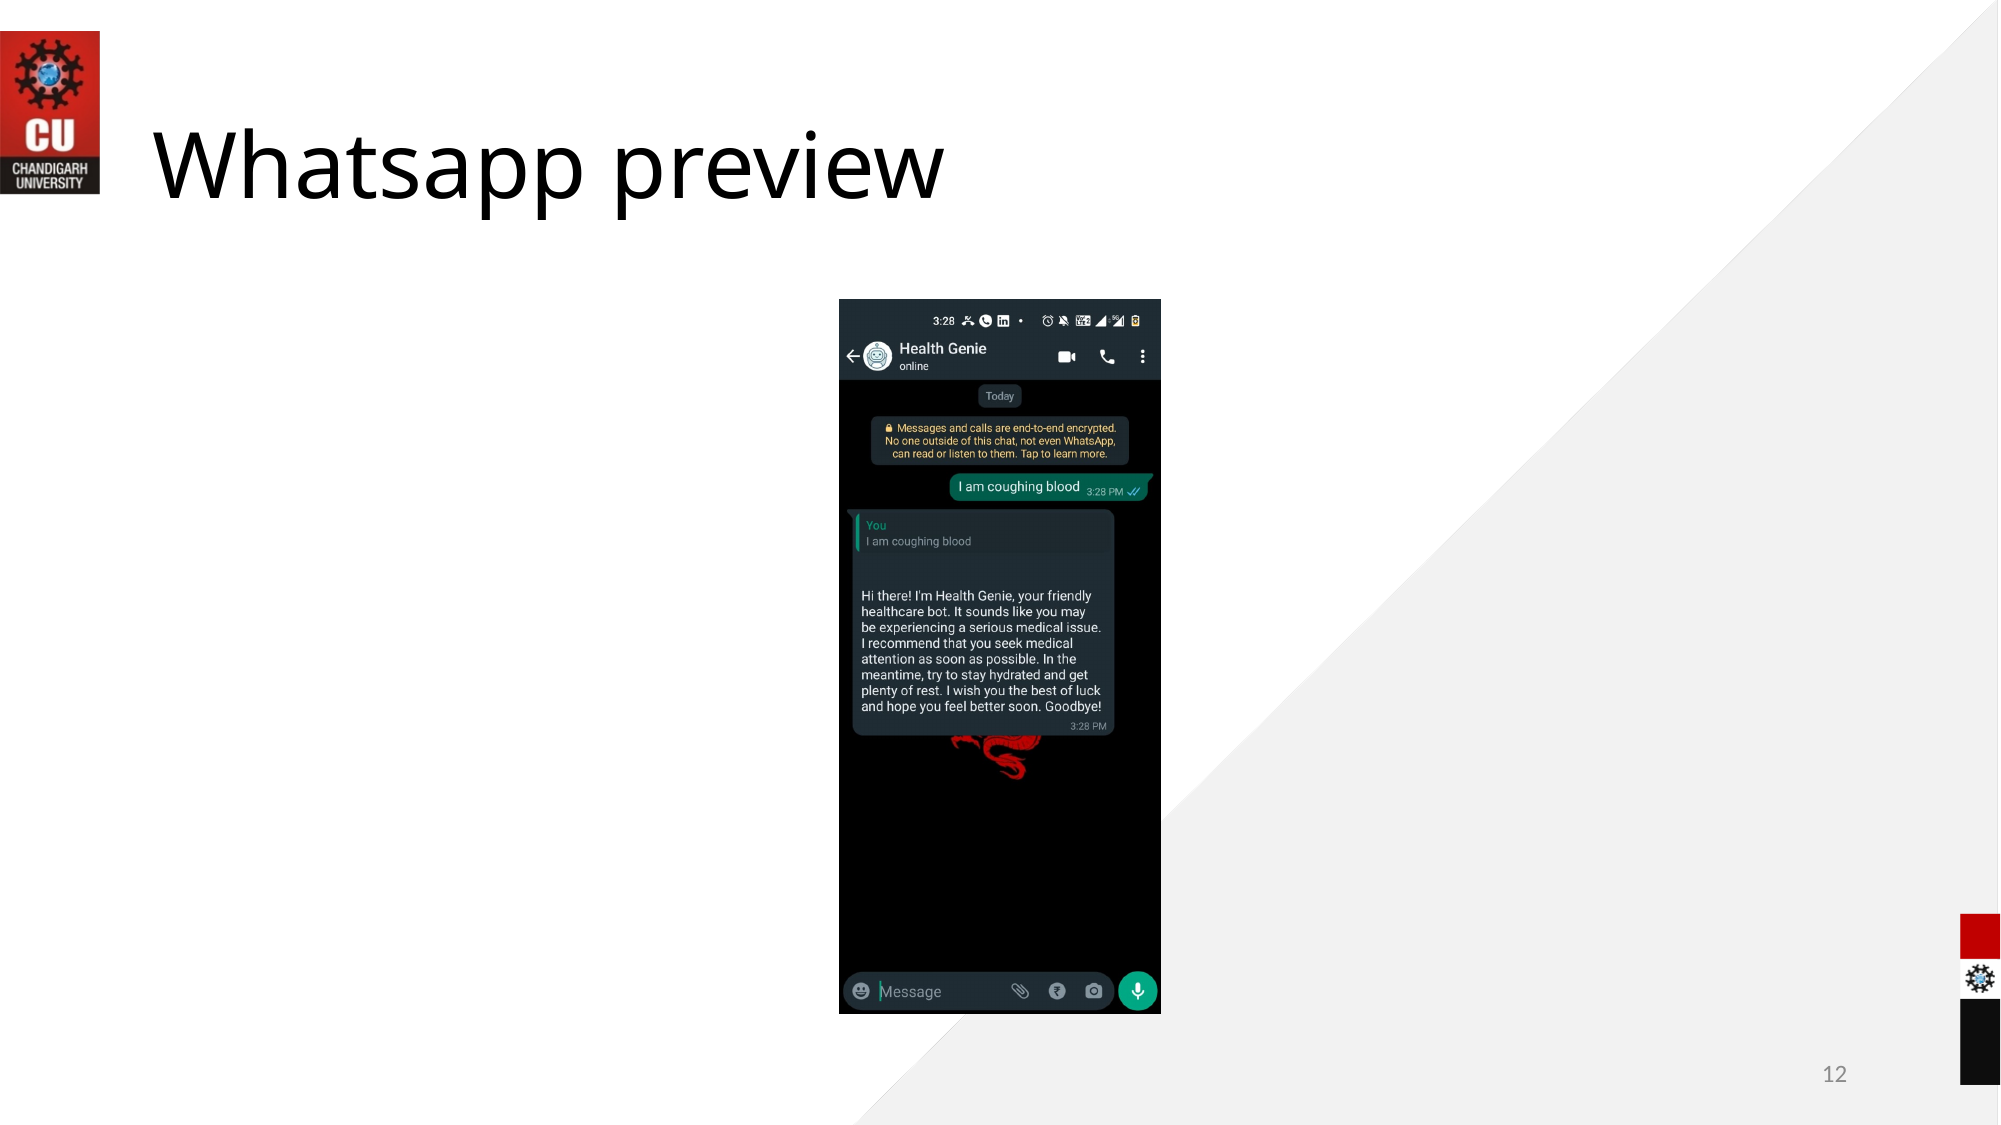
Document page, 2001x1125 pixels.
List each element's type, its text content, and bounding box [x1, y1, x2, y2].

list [839, 299, 1161, 1014]
slide_number 12 [1412, 1042, 1863, 1103]
title Whatsapp preview [137, 59, 1863, 278]
picture [0, 0, 2001, 1125]
